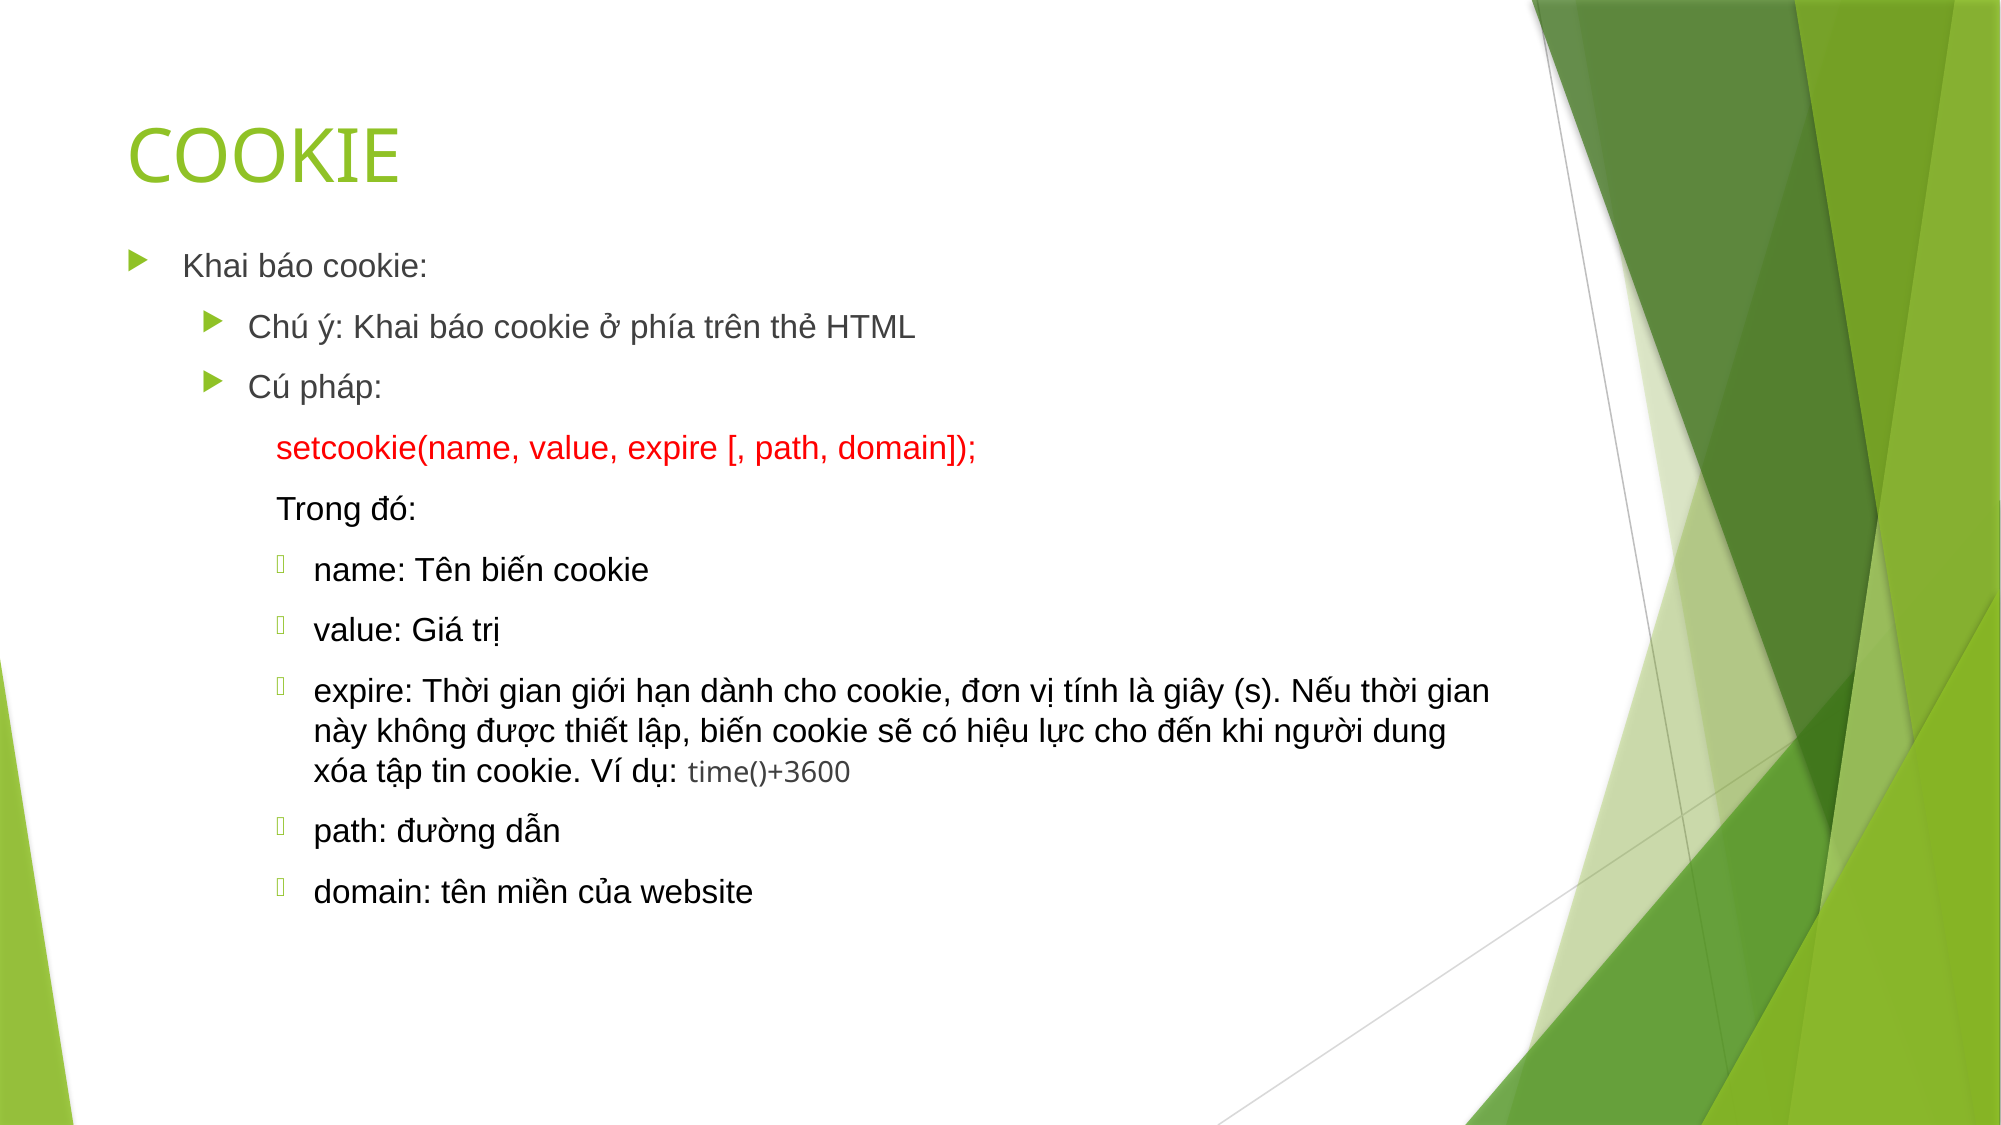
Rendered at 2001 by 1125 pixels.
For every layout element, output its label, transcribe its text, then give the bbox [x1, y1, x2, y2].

list Khai báo cookie: Chú ý: Khai báo cookie ở phía trên thẻ HTML Cú pháp: setcookie(name, value, expire [, path, domain]); Trong đó: name: Tên biến cookie value: Giá trị expire: Thời gian giới hạn dành cho cookie, đơn vị tính là giây (s). Nếu thời gian này không được thiết lập, biến cookie sẽ có hiệu lực cho đến khi người dung xóa tập tin cookie. Ví dụ: time()+3600 path: đường dẫn domain: tên miền của website [111, 236, 1522, 991]
title COOKIE [111, 99, 1522, 215]
